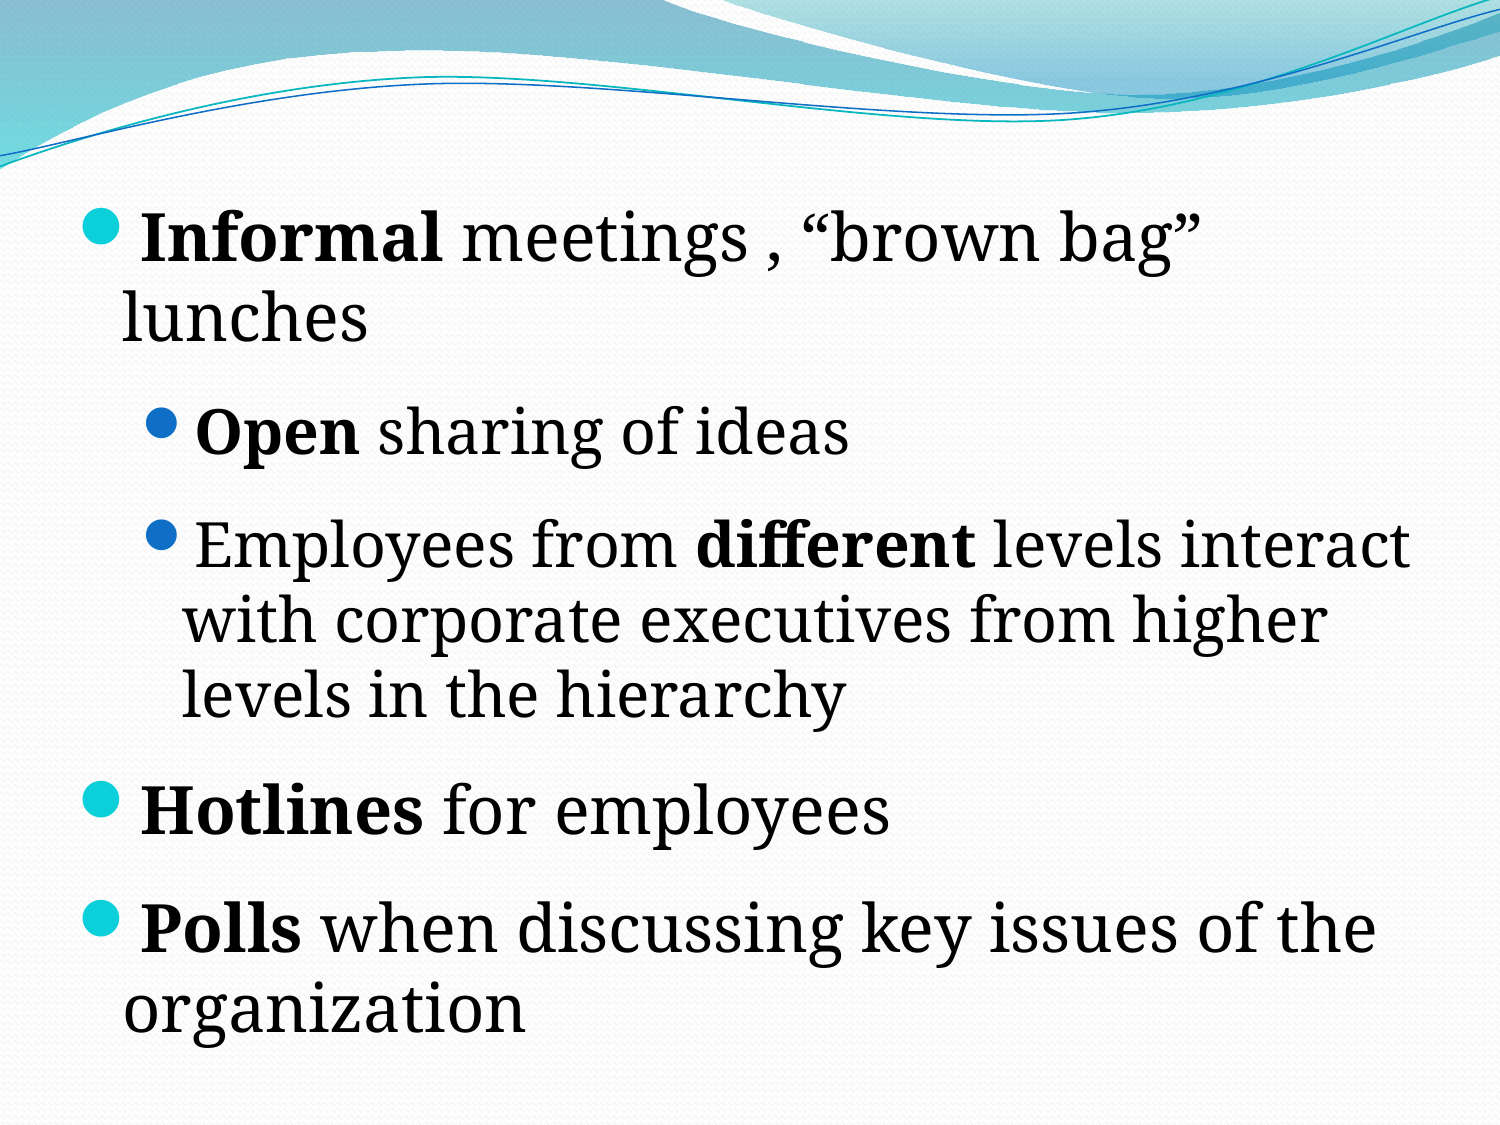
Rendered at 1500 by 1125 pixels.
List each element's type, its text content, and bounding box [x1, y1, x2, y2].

list Informal meetings , “brown bag” lunches Open sharing of ideas Employees from different levels interact with corporate executives from higher levels in the hierarchy Hotlines for employees Polls when discussing key issues of the organization [62, 187, 1451, 1075]
